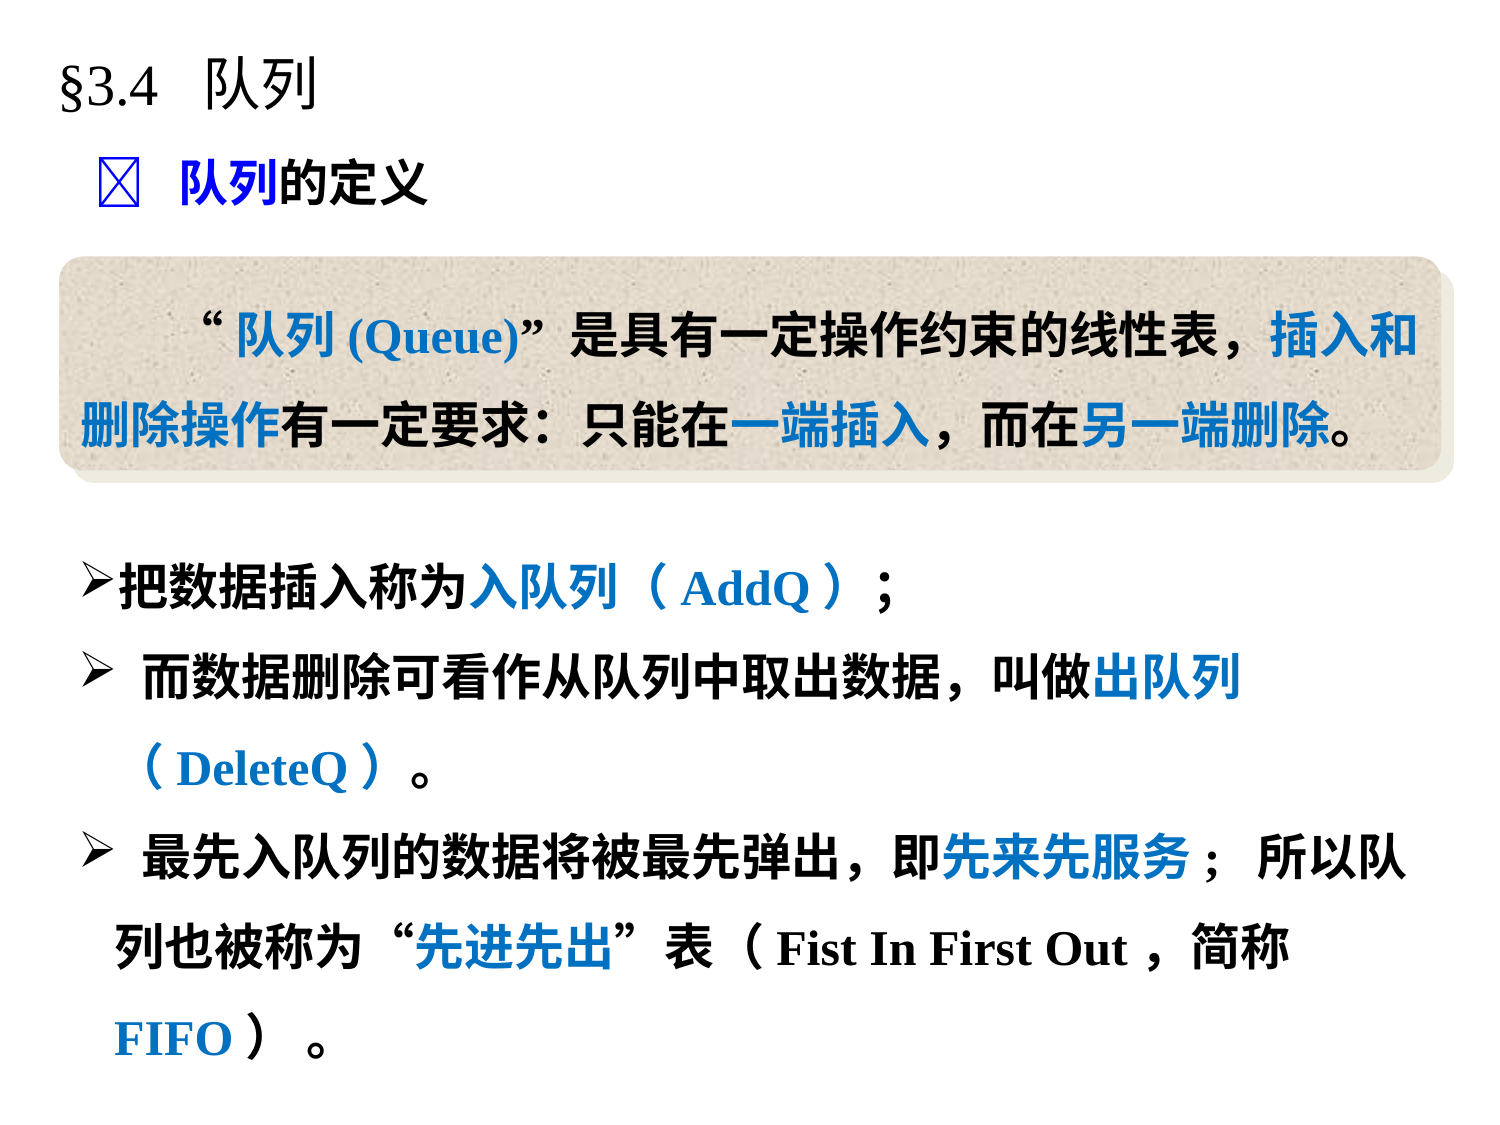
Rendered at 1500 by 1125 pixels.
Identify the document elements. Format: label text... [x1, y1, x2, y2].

text_box “队列(Queue)” 是具有一定操作约束的线性表，插入和删除操作有一定要求：只能在一端插入，而在另一端删除。 [59, 256, 1442, 471]
text_box  队列的定义 [76, 144, 558, 219]
text_box 把数据插入称为入队列（AddQ）； 而数据删除可看作从队列中取出数据，叫做出队列（DeleteQ）。 最先入队列的数据将被最先弹出，即先来先服务; 所以队列也被称为“先进先出”表（Fist In First Out，简称FIFO） 。 [64, 517, 1447, 1073]
text_box §3.4 队列 [39, 39, 431, 125]
